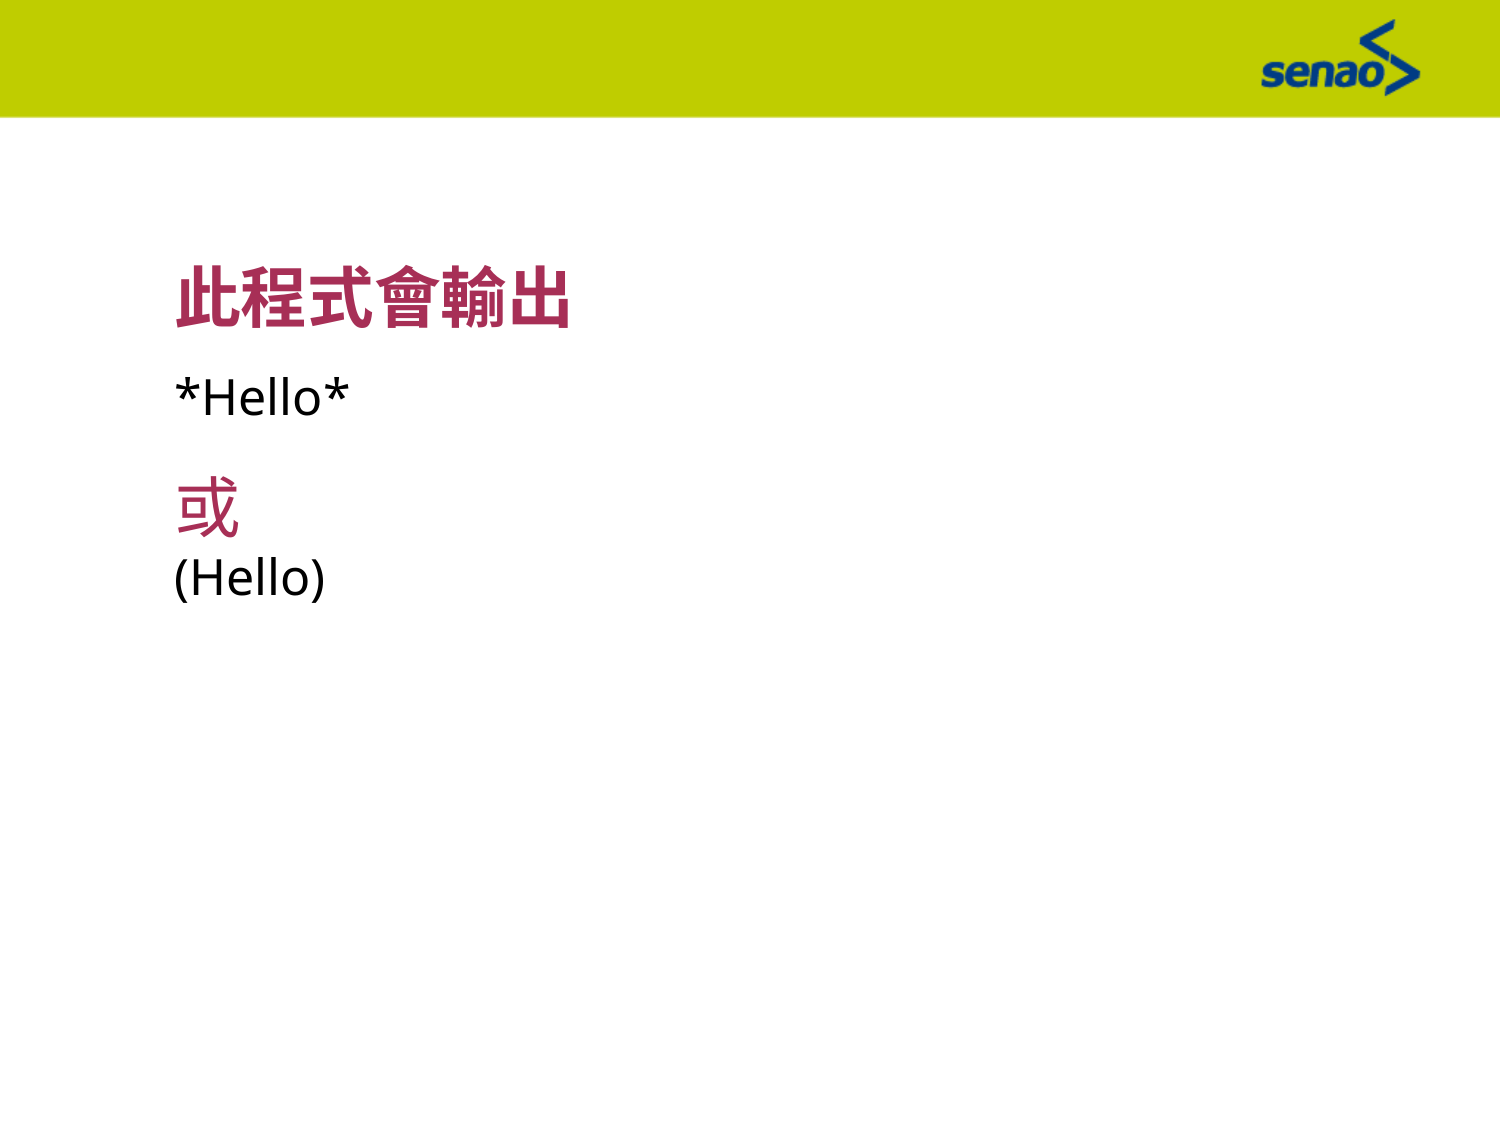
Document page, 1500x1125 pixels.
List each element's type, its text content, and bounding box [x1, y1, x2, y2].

text_box 此程式會輸出 *Hello* 或 (Hello) [159, 208, 1459, 1035]
picture [0, 0, 1500, 1125]
